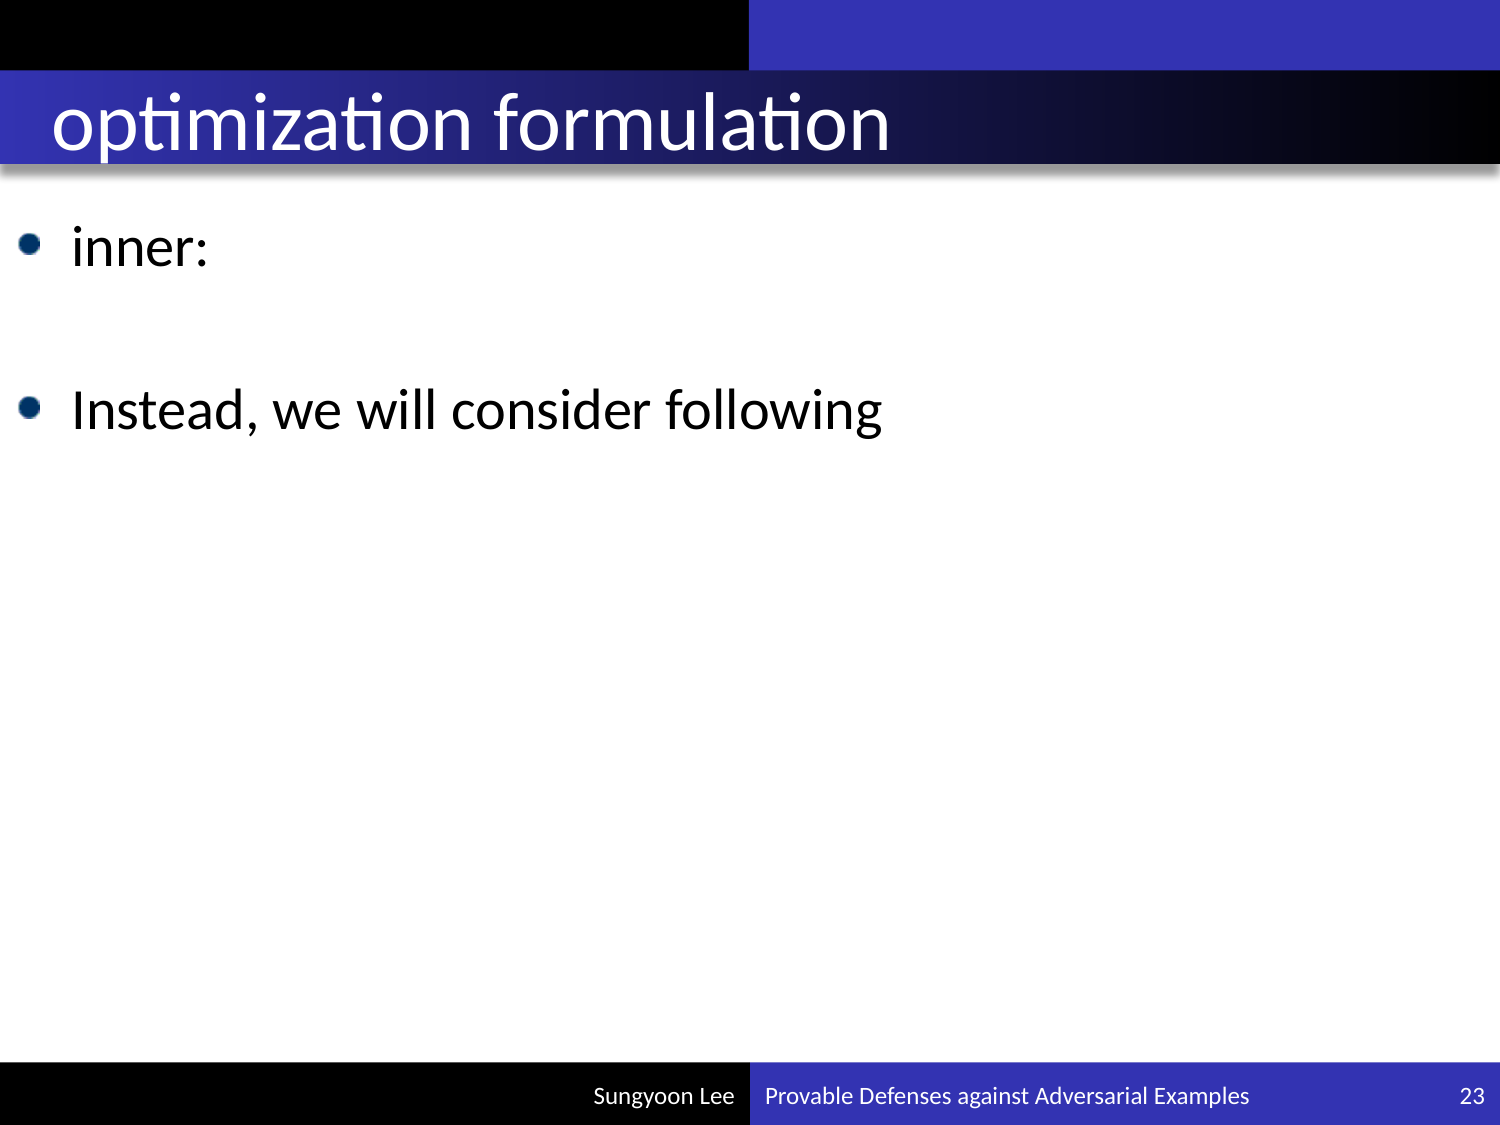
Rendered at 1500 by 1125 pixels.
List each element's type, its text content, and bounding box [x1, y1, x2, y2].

picture [15, 393, 40, 419]
title optimization formulation [5, 68, 1485, 165]
picture [15, 230, 40, 255]
slide_number 23 [1325, 1065, 1500, 1125]
footer Provable Defenses against Adversarial Examples [750, 1065, 1325, 1125]
